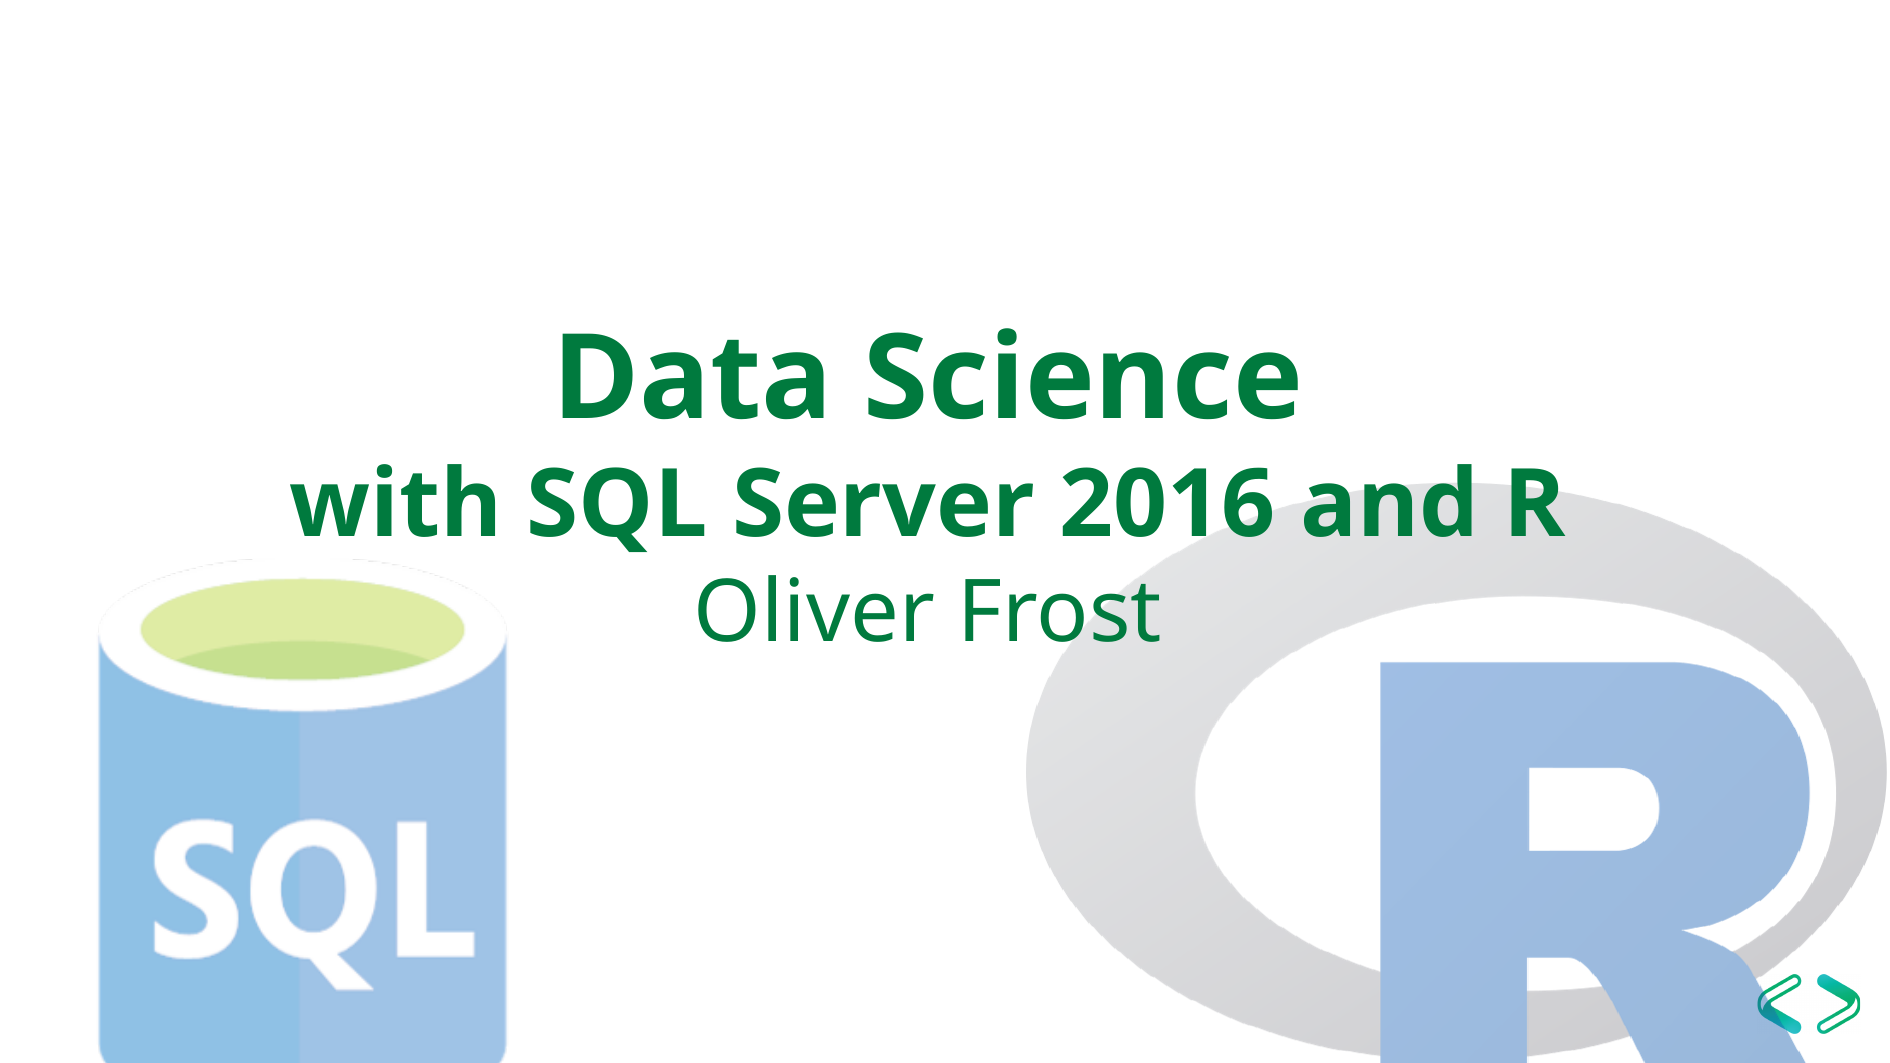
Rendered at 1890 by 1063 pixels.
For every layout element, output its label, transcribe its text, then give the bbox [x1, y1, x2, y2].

title Data Science with SQL Server 2016 and R Oliver Frost [219, 289, 1637, 660]
